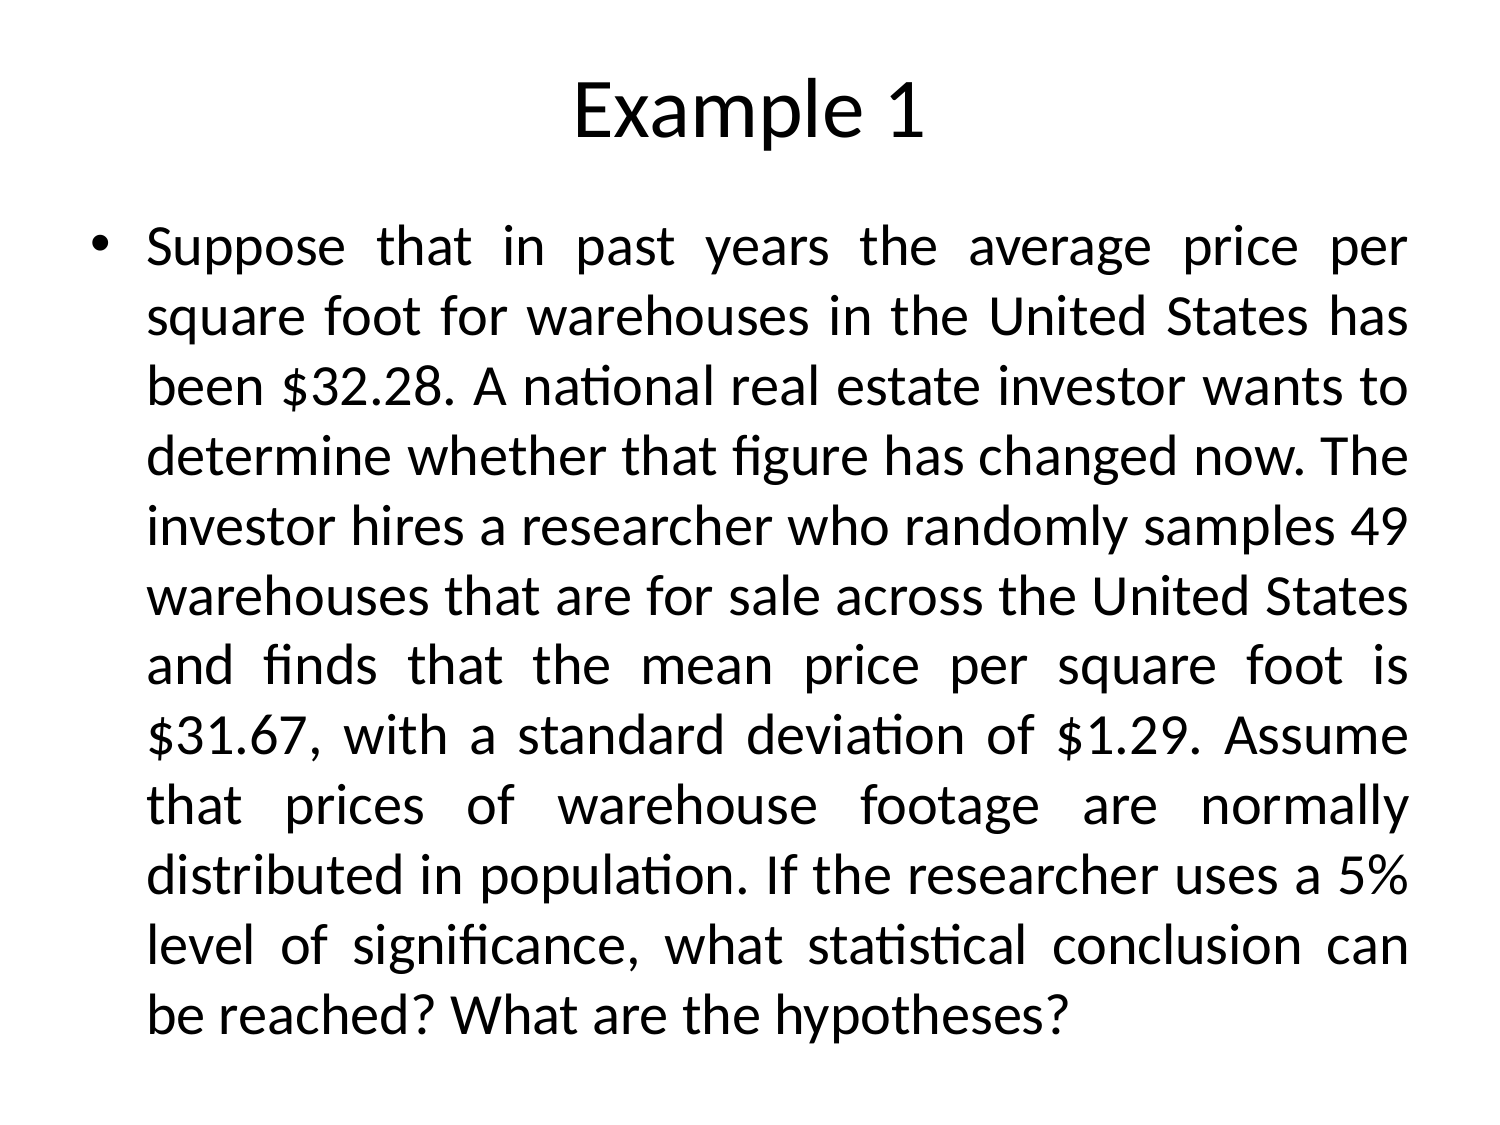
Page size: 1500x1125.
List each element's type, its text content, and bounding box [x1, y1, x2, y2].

title Example 1 [75, 45, 1425, 163]
list Suppose that in past years the average price per square foot for warehouses in the United States has been $32.28. A national real estate investor wants to determine whether that figure has changed now. The investor hires a researcher who randomly samples 49 warehouses that are for sale across the United States and finds that the mean price per square foot is $31.67, with a standard deviation of $1.29. Assume that prices of warehouse footage are normally distributed in population. If the researcher uses a 5% level of significance, what statistical conclusion can be reached? What are the hypotheses? [75, 200, 1425, 1063]
